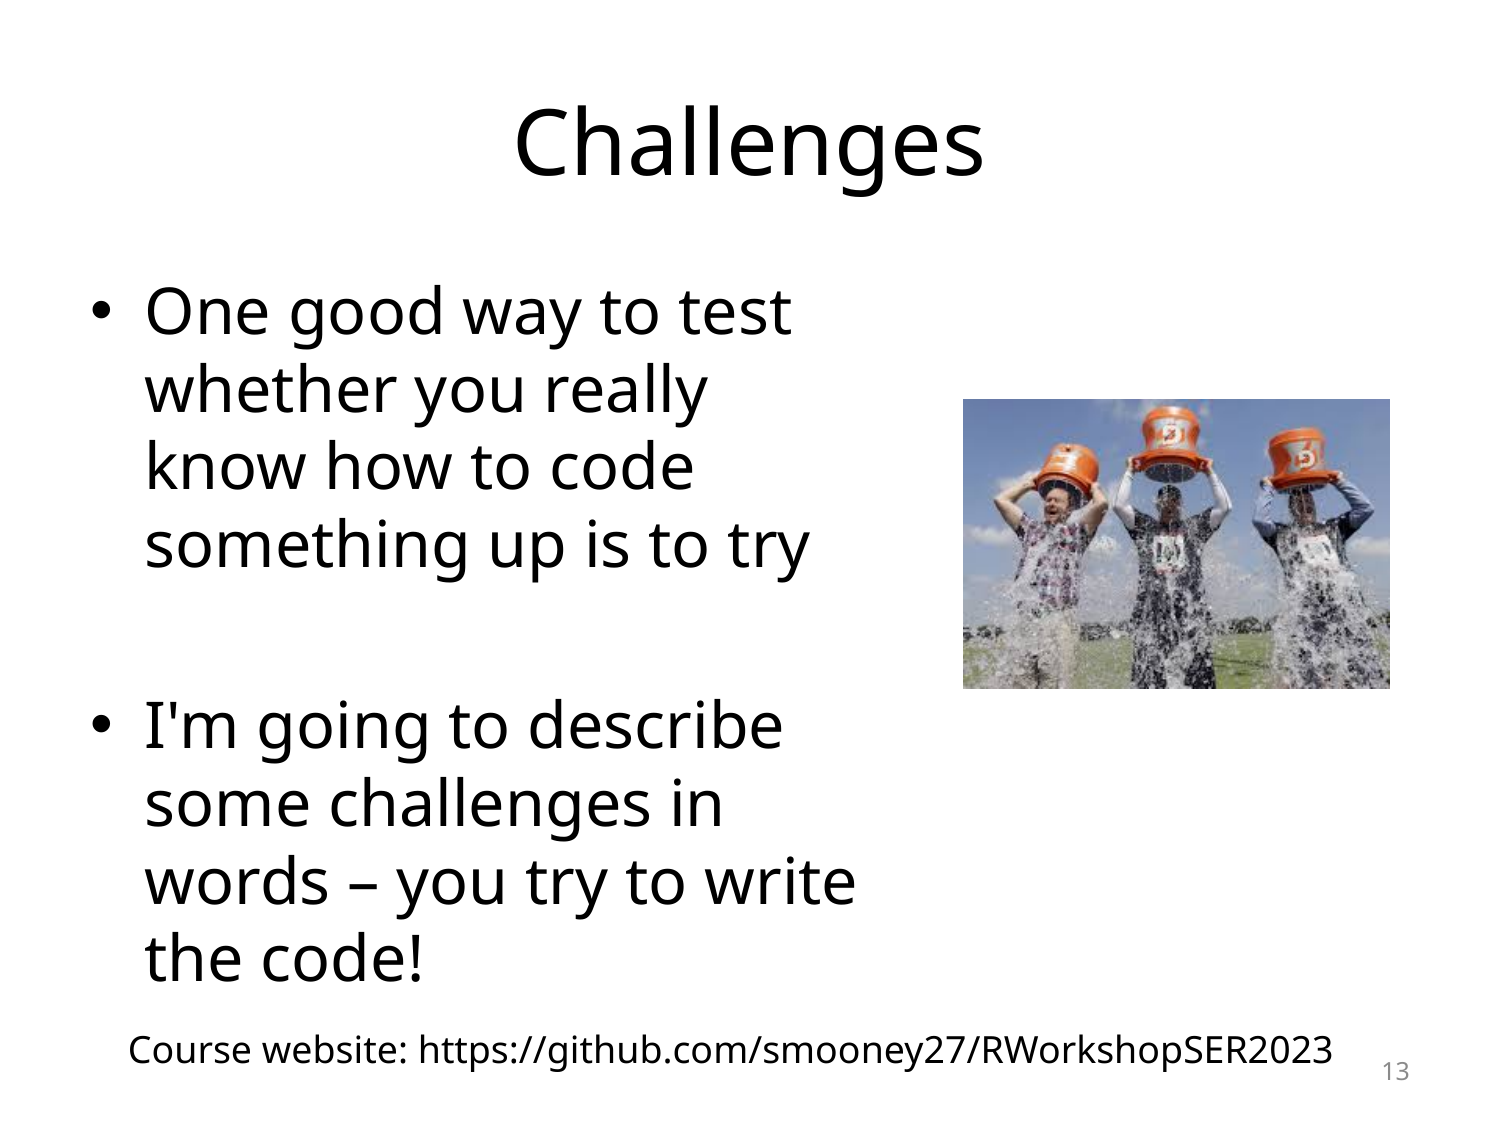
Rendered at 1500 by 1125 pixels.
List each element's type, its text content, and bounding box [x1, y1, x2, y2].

picture [963, 399, 1391, 690]
text_box Course website: https://github.com/smooney27/RWorkshopSER2023 [75, 1018, 1388, 1079]
title Challenges [75, 45, 1425, 233]
slide_number 13 [1074, 1042, 1425, 1103]
list One good way to test whether you really know how to code something up is to try I'm going to describe some challenges in words – you try to write the code! [75, 262, 888, 1005]
